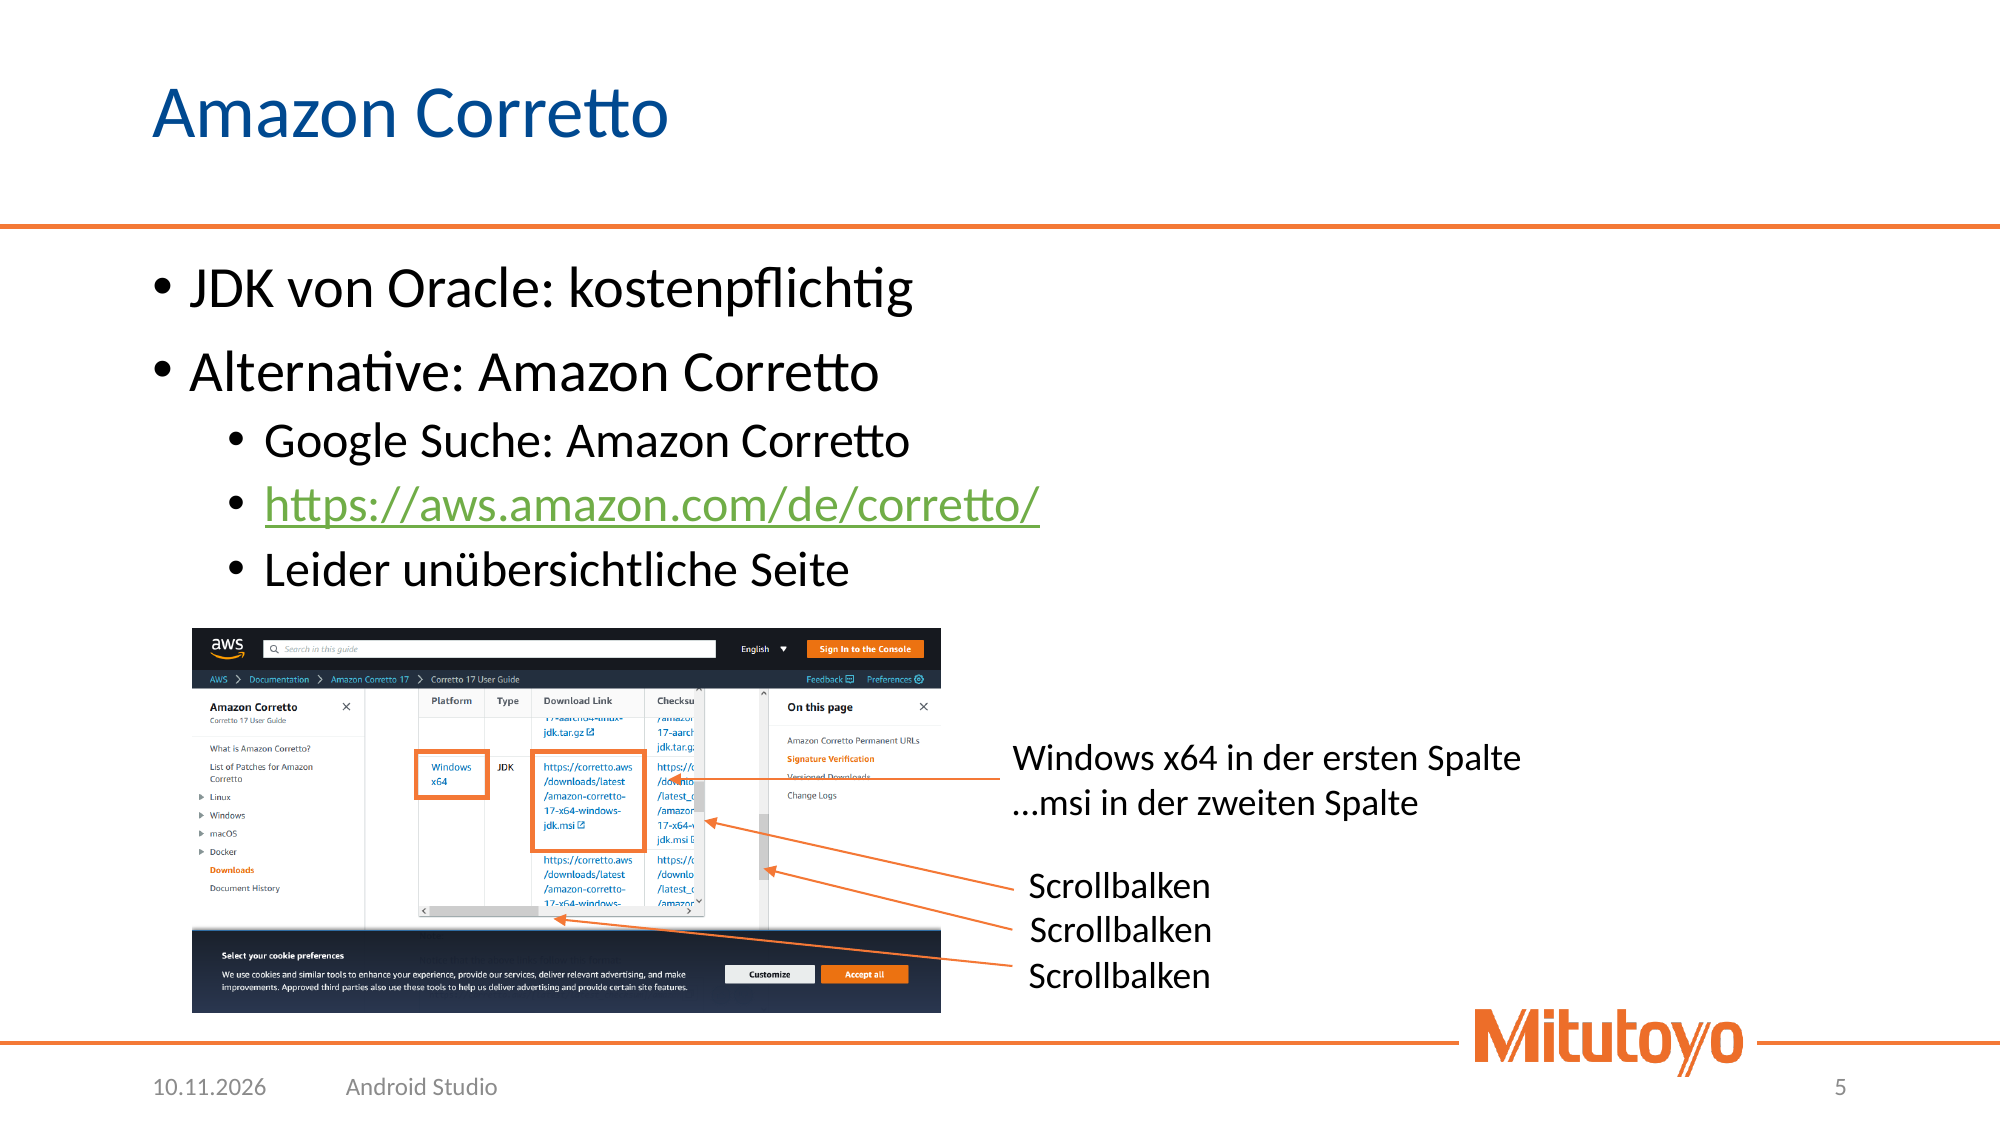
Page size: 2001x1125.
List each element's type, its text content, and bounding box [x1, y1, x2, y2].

slide_number 5 [1743, 1055, 1863, 1116]
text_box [763, 868, 1013, 918]
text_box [704, 820, 1014, 890]
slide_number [137, 1055, 313, 1116]
picture [1475, 1009, 1744, 1077]
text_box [553, 918, 1013, 966]
footer Android Studio [330, 1055, 1721, 1116]
text_box Scrollbalken [1013, 853, 1227, 914]
text_box Scrollbalken [1015, 898, 1228, 958]
title Amazon Corretto [137, 24, 1863, 203]
picture [192, 628, 941, 1013]
text_box Scrollbalken [1013, 943, 1227, 1004]
list JDK von Oracle: kostenpflichtig Alternative: Amazon Corretto Google Suche: Amazon Corretto https://aws.amazon.com/de/corretto/ Leider unübersichtliche Seite [137, 249, 1863, 631]
text_box Windows x64 in der ersten Spalte …msi in der zweiten Spalte [997, 725, 1538, 831]
